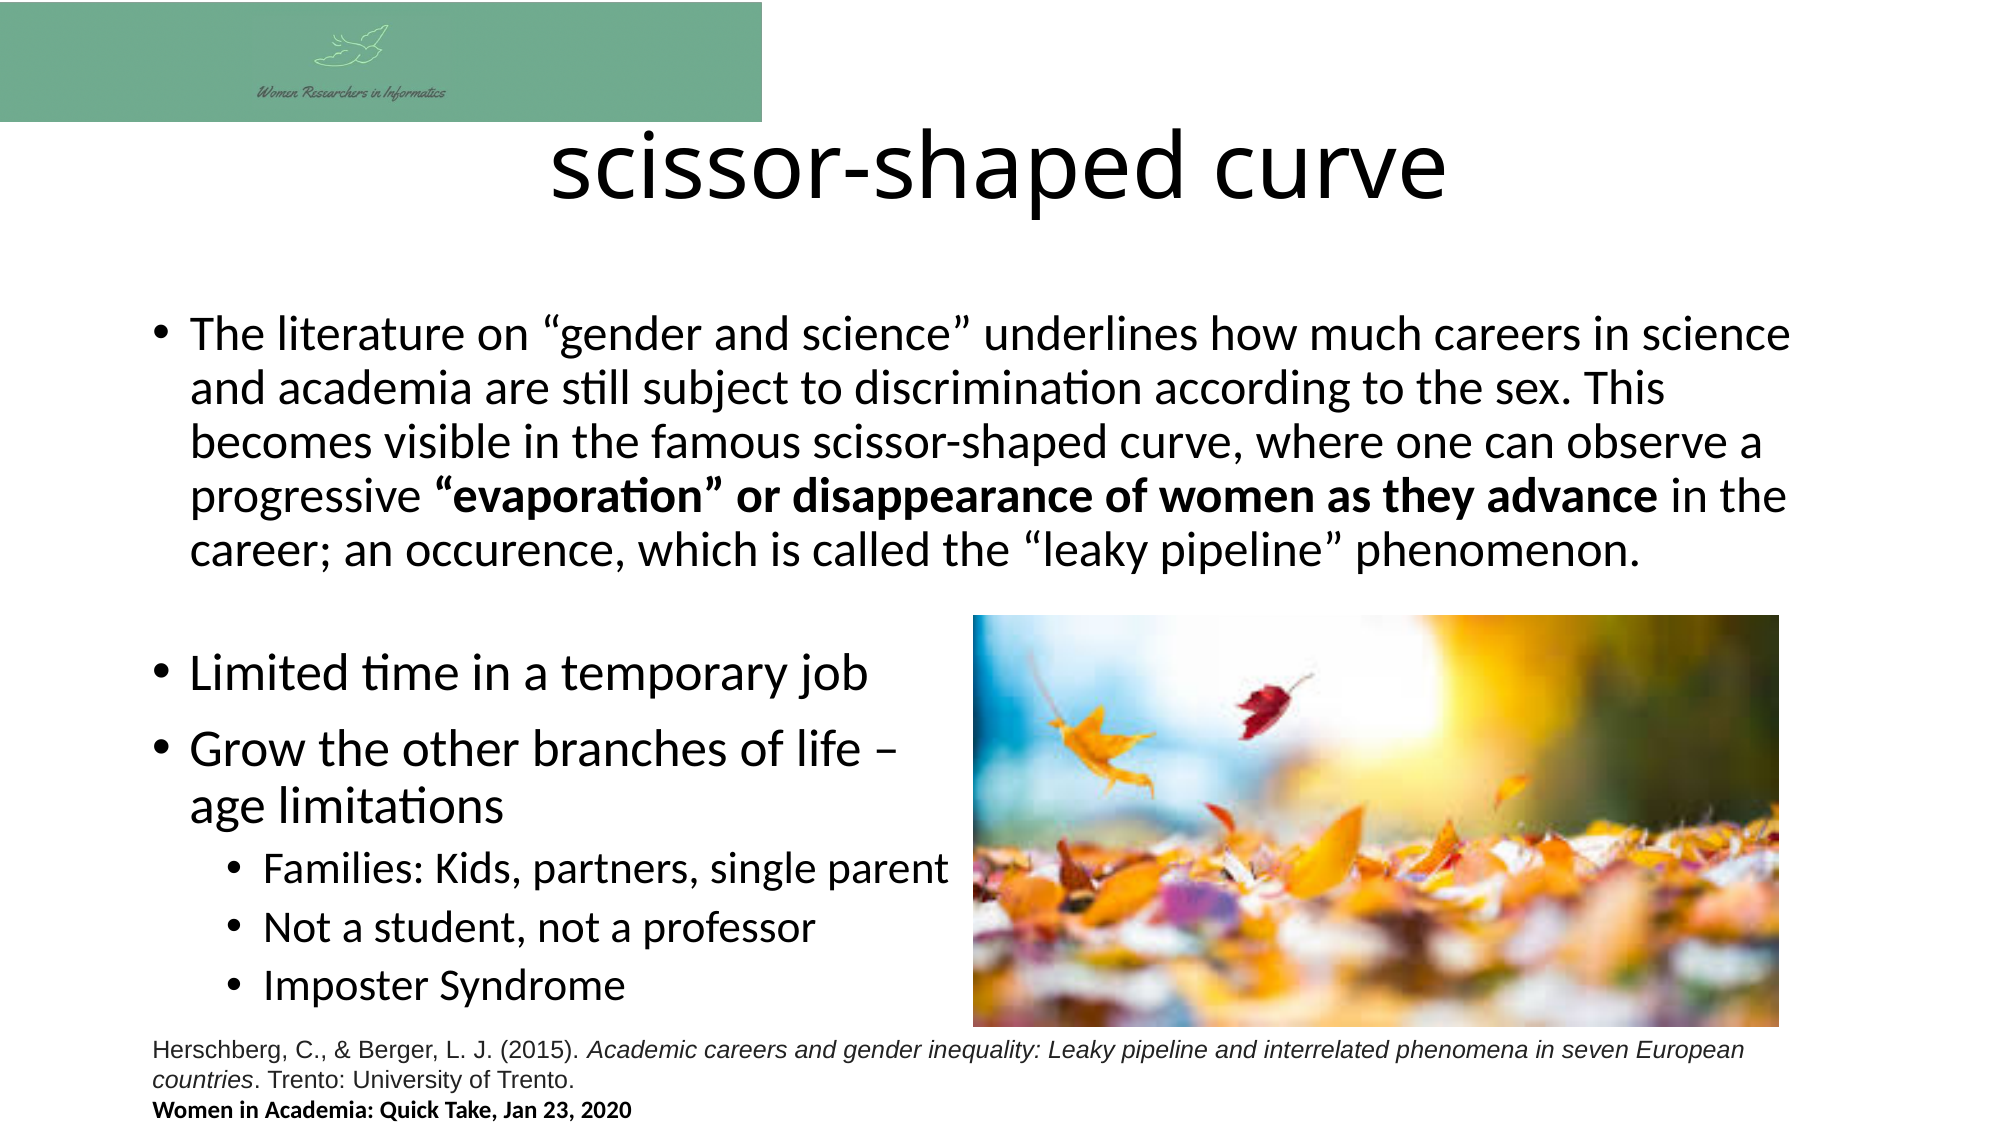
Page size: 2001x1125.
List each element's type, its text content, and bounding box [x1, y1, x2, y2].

title scissor-shaped curve [137, 59, 1863, 278]
picture [973, 615, 1779, 1027]
list The literature on “gender and science” underlines how much careers in science and academia are still subject to discrimination according to the sex. This becomes visible in the famous scissor-shaped curve, where one can observe a progressive “evaporation” or disappearance of women as they advance in the career; an occurence, which is called the “leaky pipeline” phenomenon. [137, 299, 1863, 484]
picture [973, 678, 977, 696]
text_box Limited time in a temporary job Grow the other branches of life – age limitations Families: Kids, partners, single parent Not a student, not a professor Imposter Syndrome [137, 637, 973, 1026]
text_box Herschberg, C., & Berger, L. J. (2015). Academic careers and gender inequality: Leaky pipeline and interrelated phenomena in seven European countries. Trento: University of Trento. Women in Academia: Quick Take, Jan 23, 2020 [137, 1026, 1813, 1125]
picture [0, 2, 762, 122]
